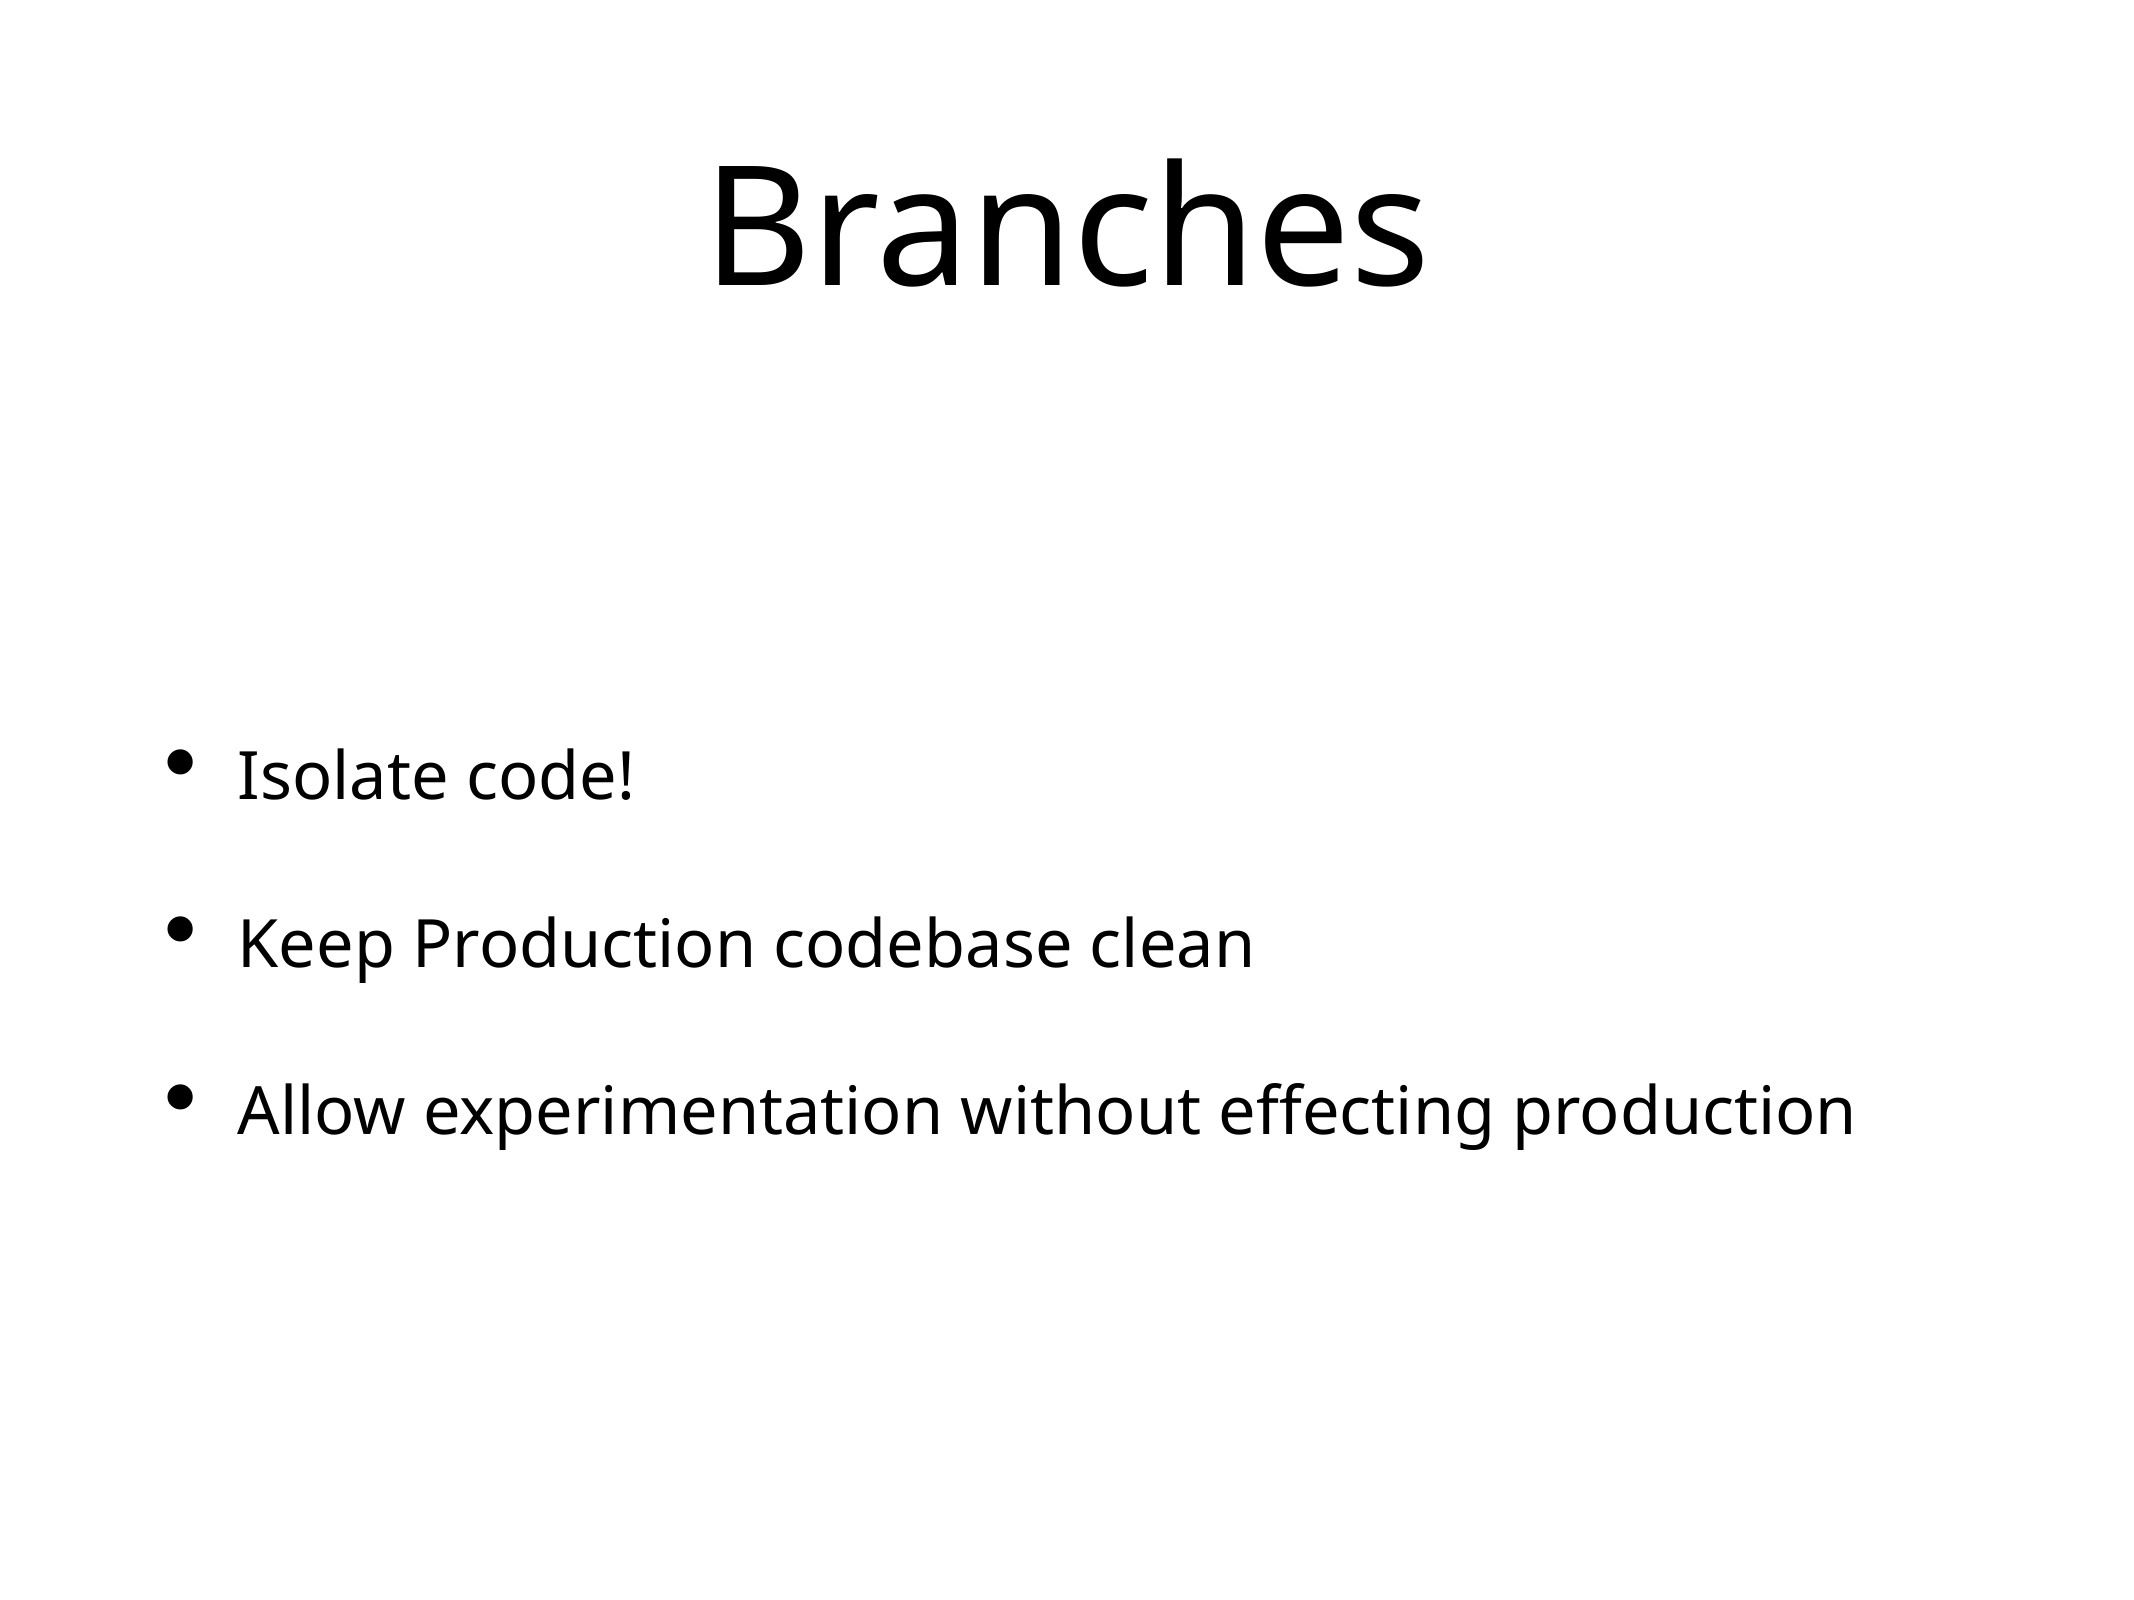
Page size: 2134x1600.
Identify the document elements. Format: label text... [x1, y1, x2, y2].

list Isolate code! Keep Production codebase clean Allow experimentation without effecting production [155, 424, 1978, 1457]
title Branches [155, 41, 1978, 397]
